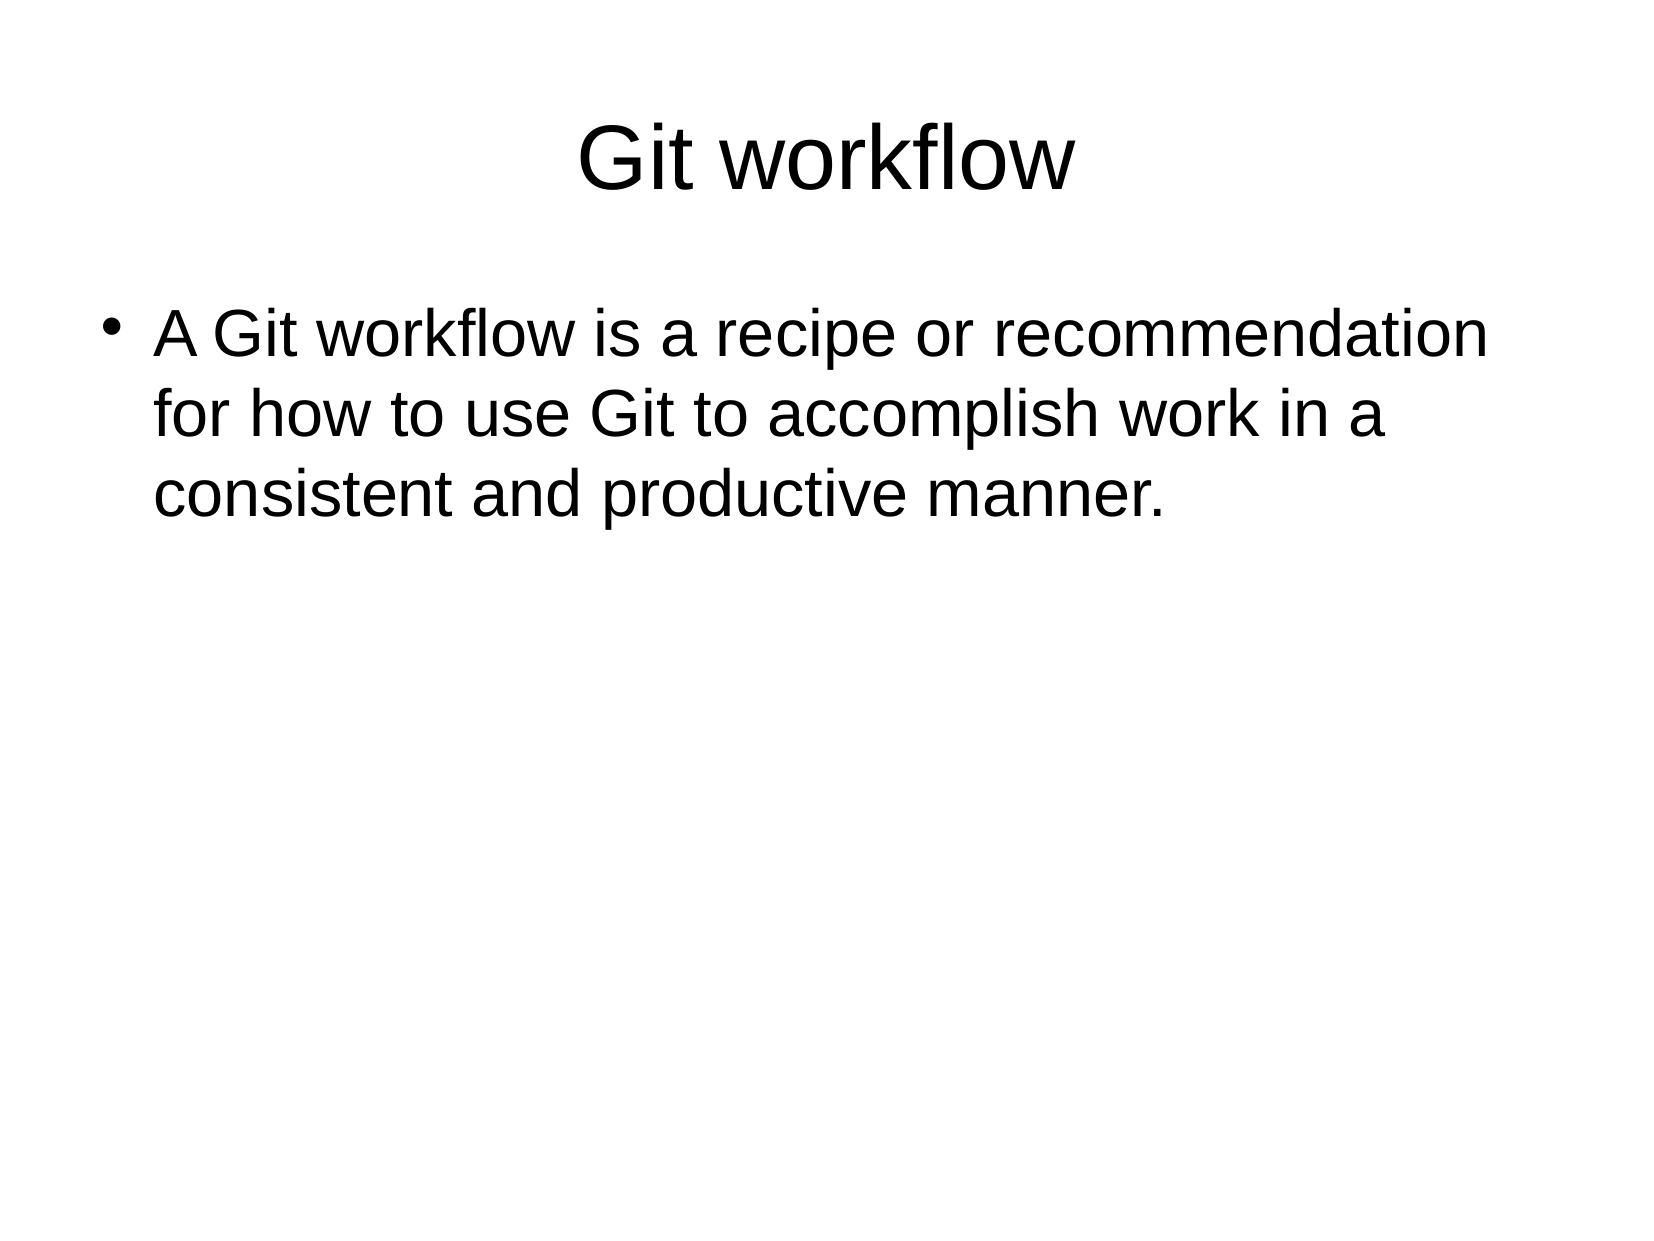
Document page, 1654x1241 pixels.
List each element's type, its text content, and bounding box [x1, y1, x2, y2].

text_box Git workflow [82, 49, 1571, 257]
text_box A Git workflow is a recipe or recommendation for how to use Git to accomplish work in a consistent and productive manner. [82, 290, 1571, 1010]
